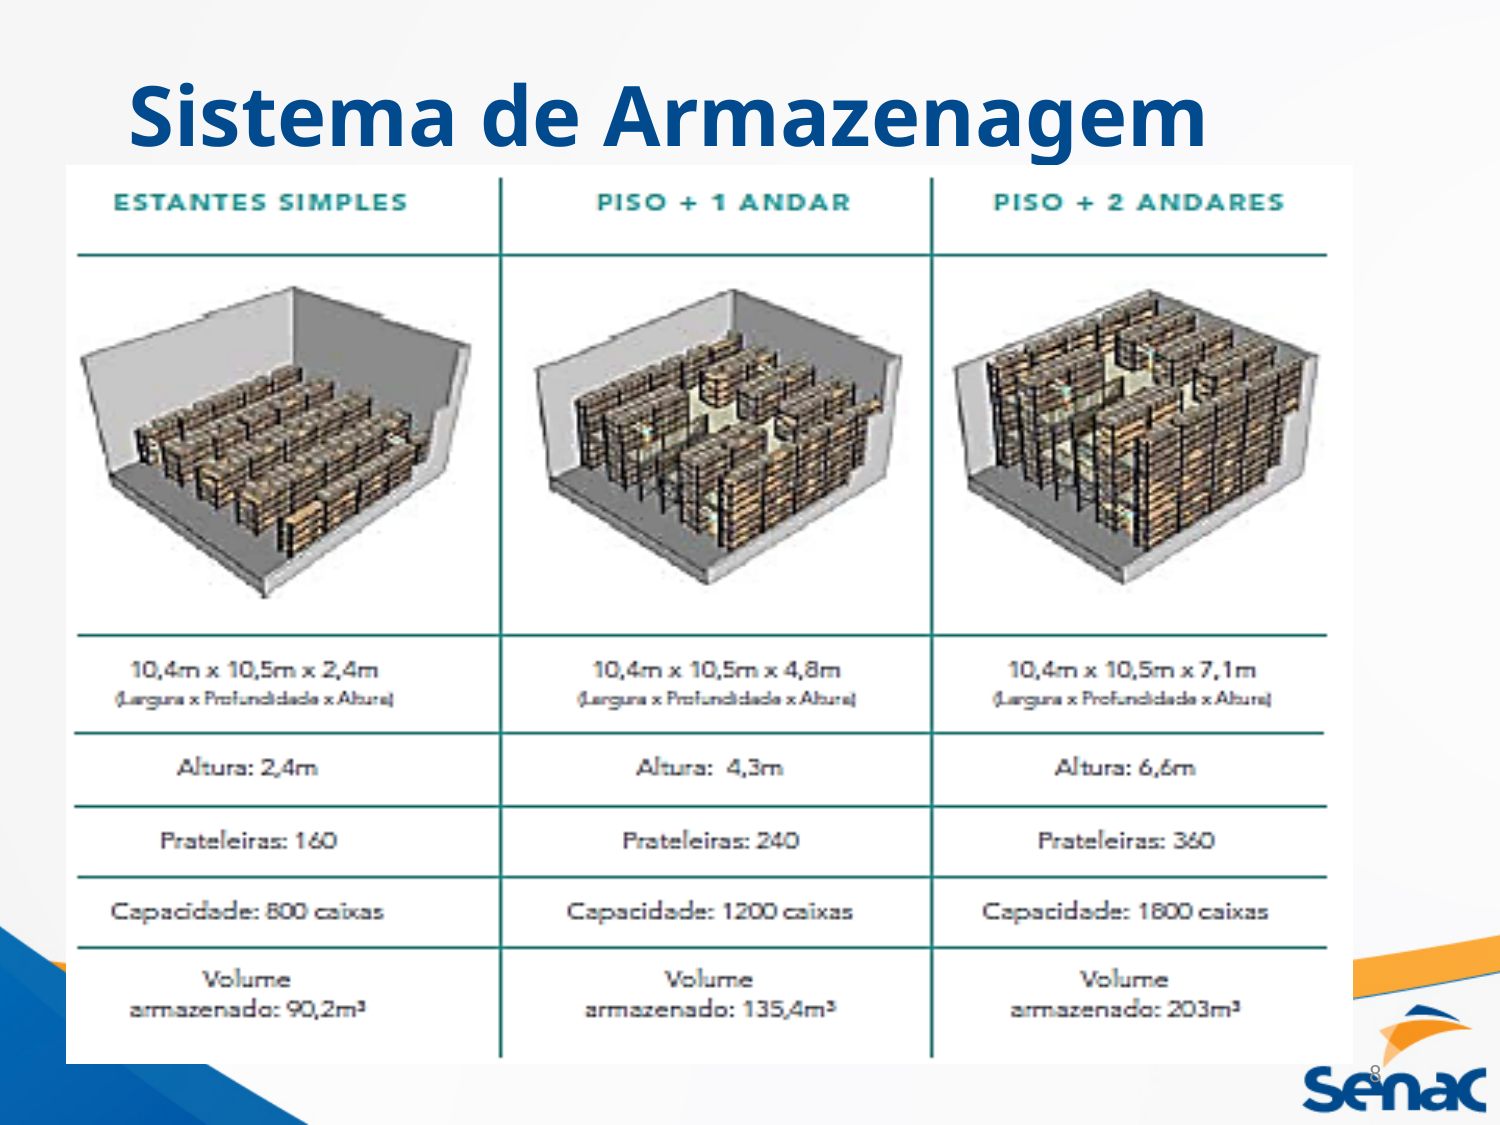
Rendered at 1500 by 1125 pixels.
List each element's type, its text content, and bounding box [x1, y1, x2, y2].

picture [0, 0, 1500, 1125]
title Sistema de Armazenagem [22, 11, 1317, 229]
slide_number 8 [1059, 1042, 1397, 1103]
